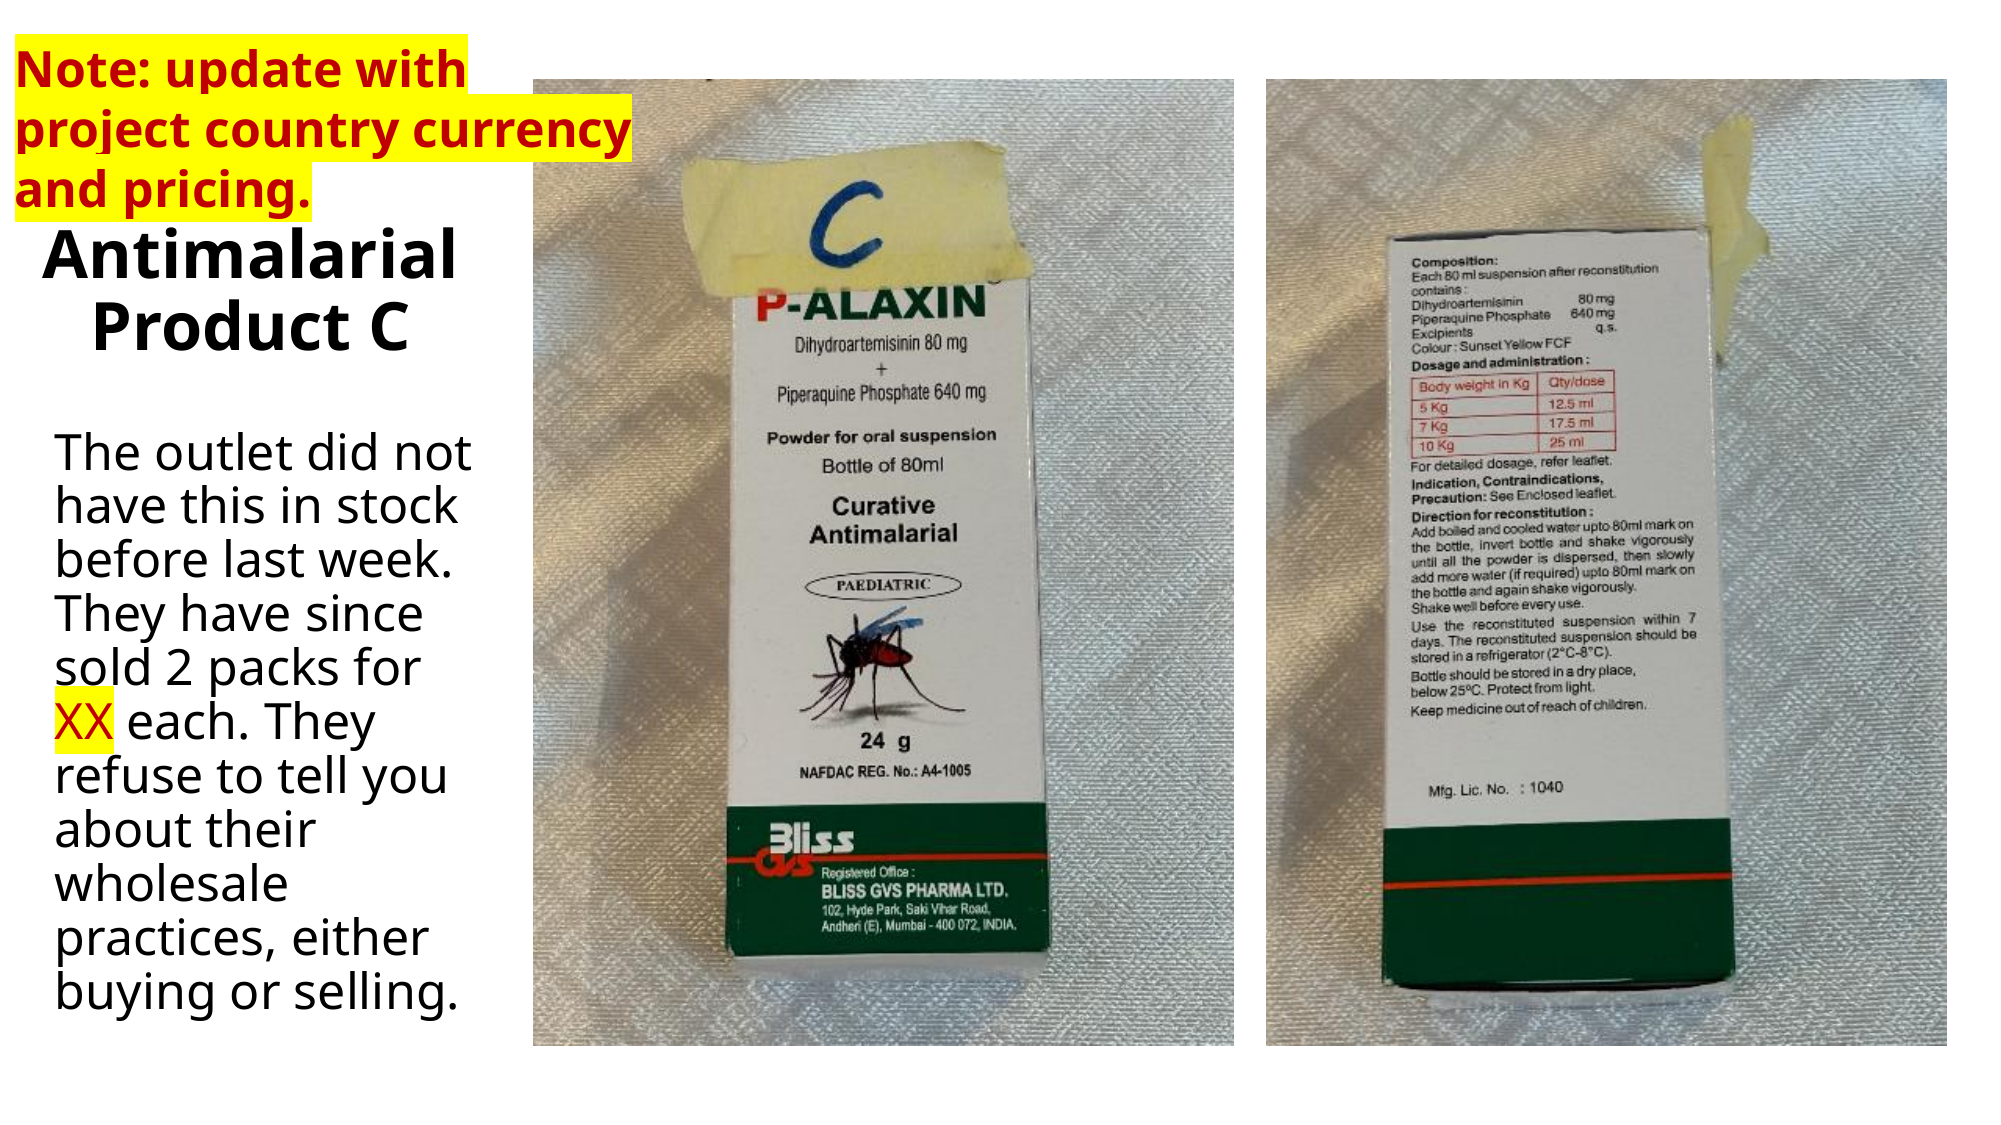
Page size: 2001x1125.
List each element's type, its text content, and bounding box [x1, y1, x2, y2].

text_box Antimalarial Product C [20, 225, 481, 402]
text_box Note: update with project country currency and pricing. [0, 30, 667, 225]
picture [1265, 78, 1947, 1046]
picture [532, 78, 1234, 1046]
text_box The outlet did not have this in stock before last week. They have since sold 2 packs for XX each. They refuse to tell you about their wholesale practices, either buying or selling. [40, 419, 501, 1063]
